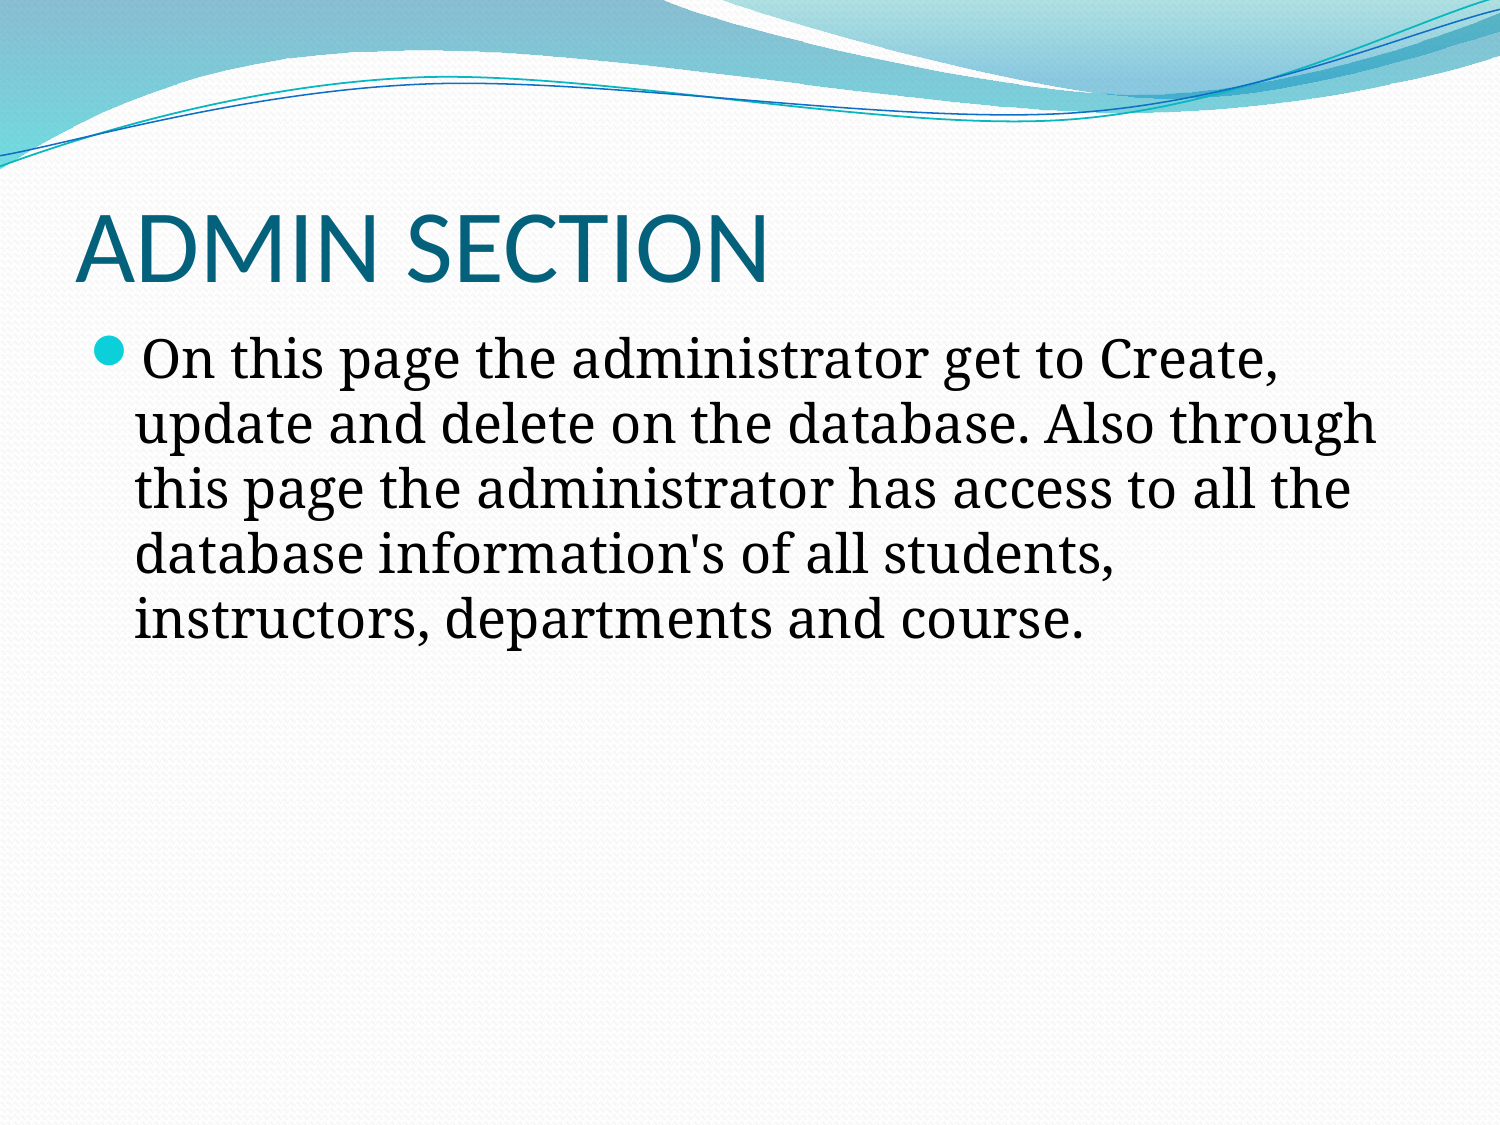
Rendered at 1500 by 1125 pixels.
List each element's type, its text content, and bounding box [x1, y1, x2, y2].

title ADMIN SECTION [75, 115, 1425, 303]
list On this page the administrator get to Create, update and delete on the database. Also through this page the administrator has access to all the database information's of all students, instructors, departments and course. [75, 317, 1425, 1038]
